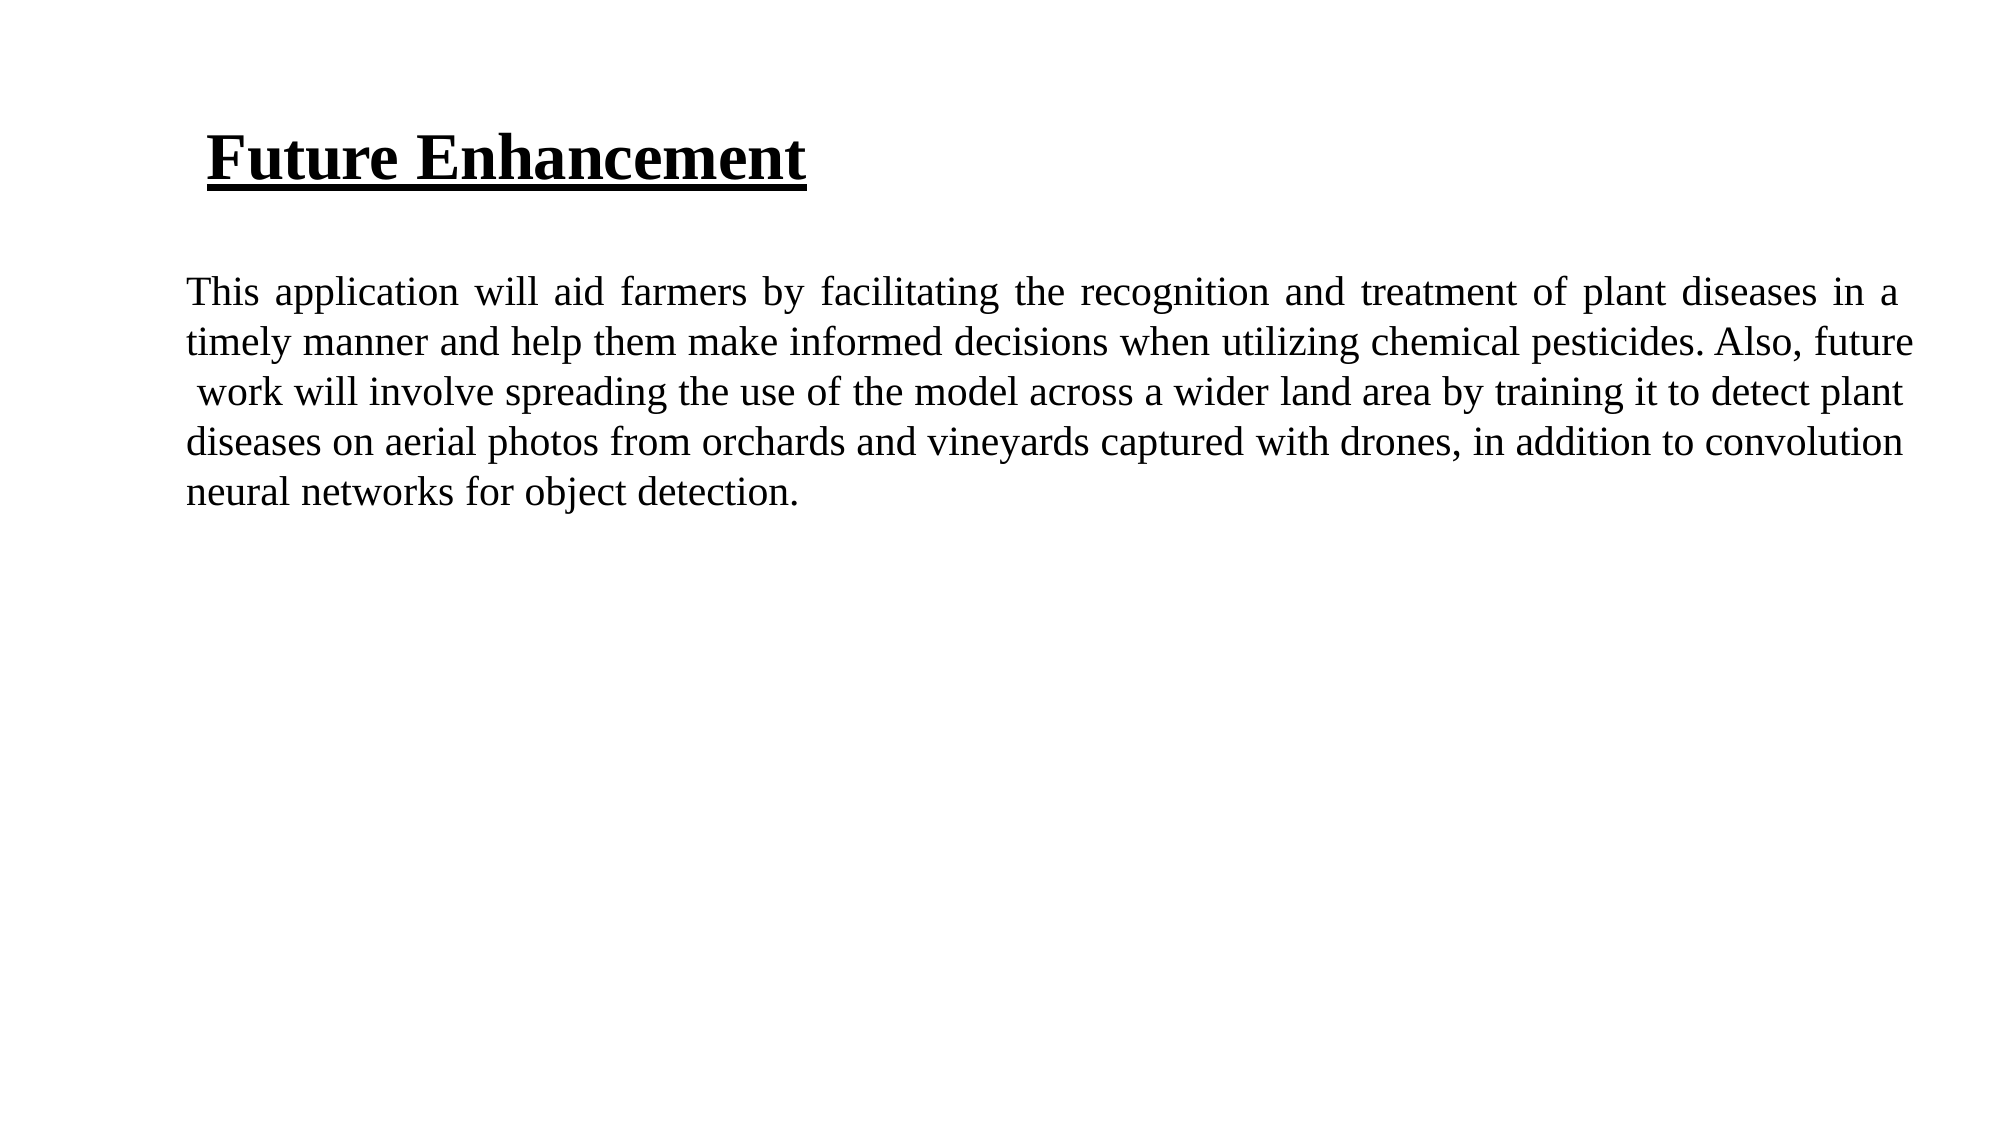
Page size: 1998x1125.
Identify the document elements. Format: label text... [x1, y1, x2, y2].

title Future Enhancement [204, 111, 812, 261]
text_box This application will aid farmers by facilitating the recognition and treatment of plant diseases in a timely manner and help them make informed decisions when utilizing chemical pesticides. Also, future work will involve spreading the use of the model across a wider land area by training it to detect plant diseases on aerial photos from orchards and vineyards captured with drones, in addition to convolution neural networks for object detection. [183, 261, 1915, 514]
